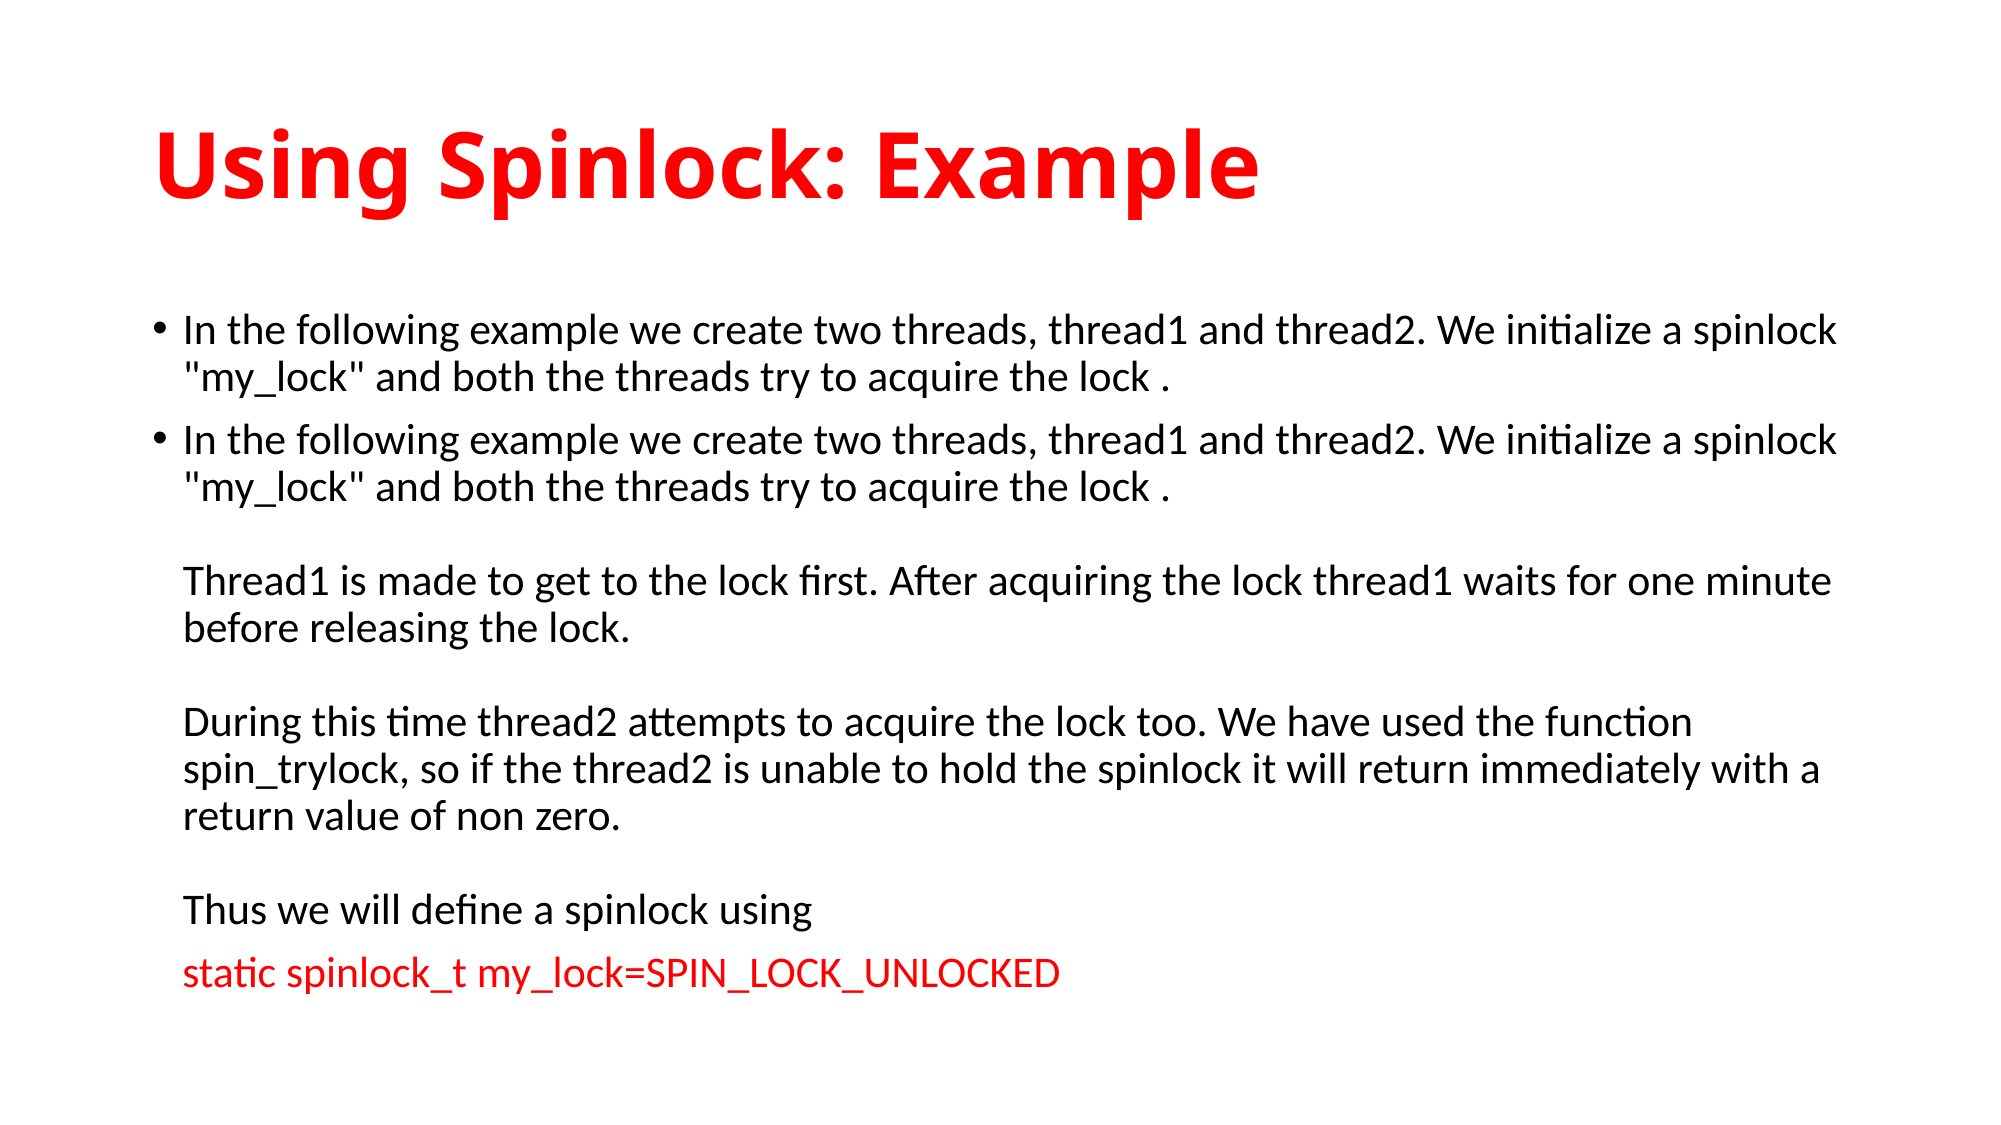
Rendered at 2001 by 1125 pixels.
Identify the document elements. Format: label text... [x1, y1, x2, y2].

title Using Spinlock: Example [137, 59, 1863, 278]
list In the following example we create two threads, thread1 and thread2. We initialize a spinlock "my_lock" and both the threads try to acquire the lock . In the following example we create two threads, thread1 and thread2. We initialize a spinlock "my_lock" and both the threads try to acquire the lock . Thread1 is made to get to the lock first. After acquiring the lock thread1 waits for one minute before releasing the lock. During this time thread2 attempts to acquire the lock too. We have used the function spin_trylock, so if the thread2 is unable to hold the spinlock it will return immediately with a return value of non zero. Thus we will define a spinlock using static spinlock_t my_lock=SPIN_LOCK_UNLOCKED [137, 299, 1863, 1014]
